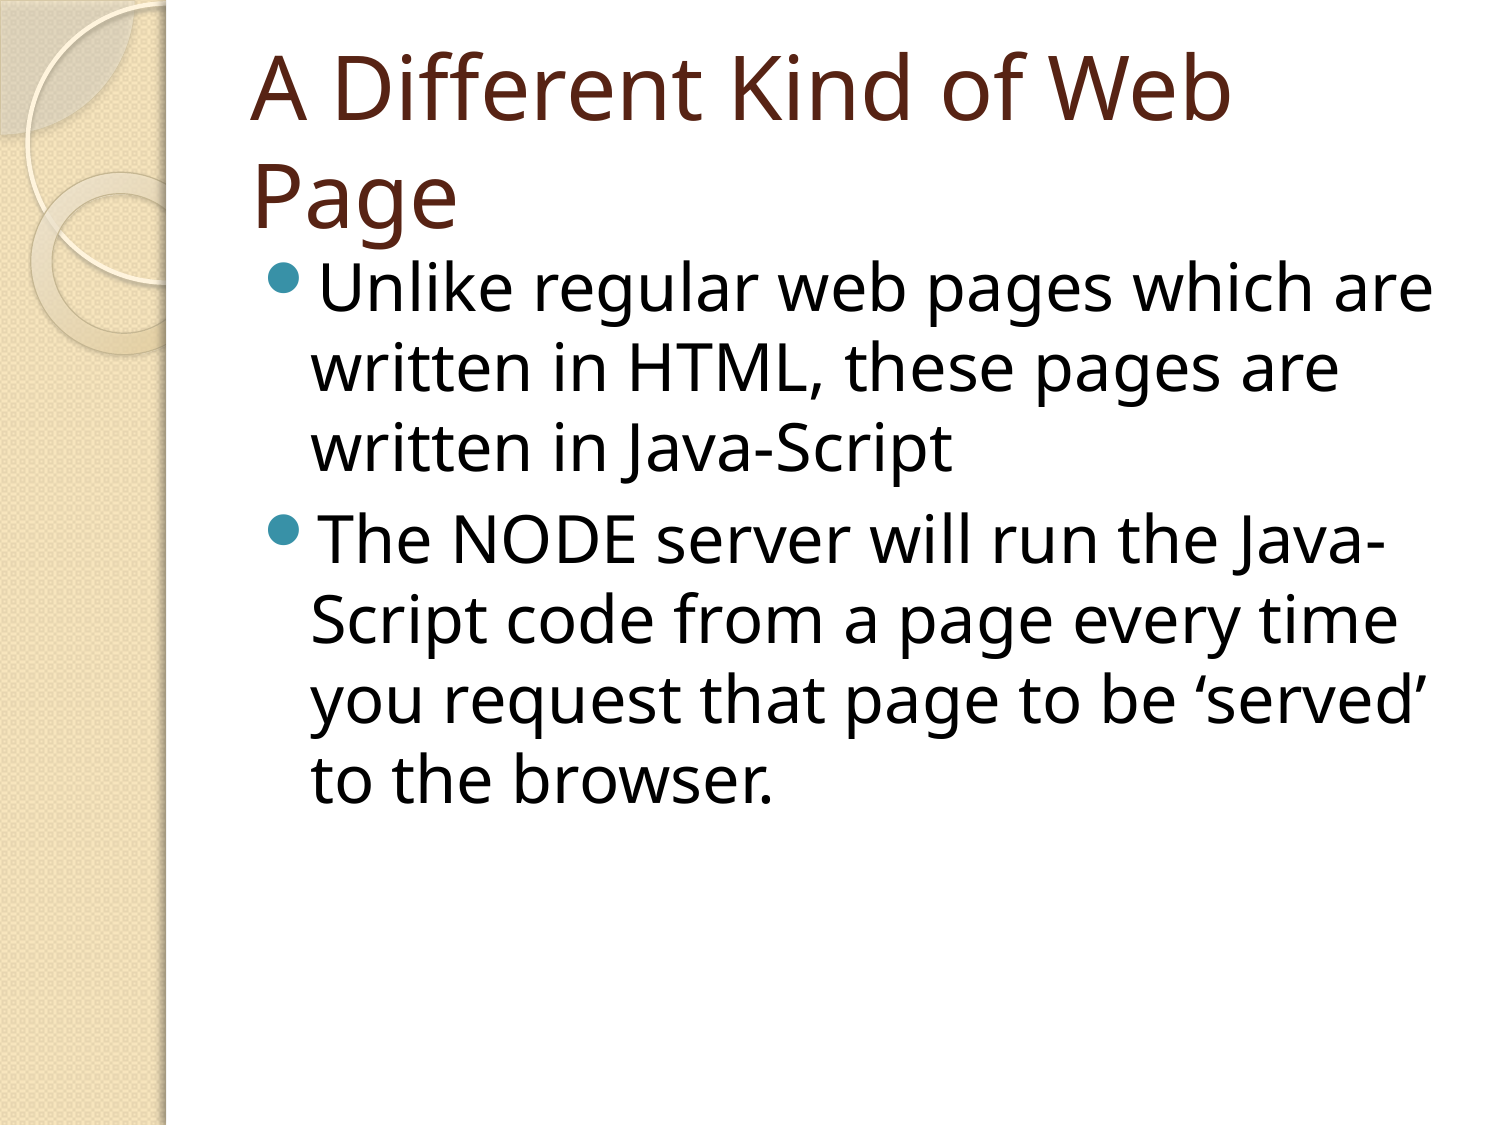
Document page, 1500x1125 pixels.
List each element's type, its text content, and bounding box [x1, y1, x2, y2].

title A Different Kind of Web Page [235, 45, 1466, 233]
list Unlike regular web pages which are written in HTML, these pages are written in Java-Script The NODE server will run the Java-Script code from a page every time you request that page to be ‘served’ to the browser. [235, 237, 1466, 1025]
